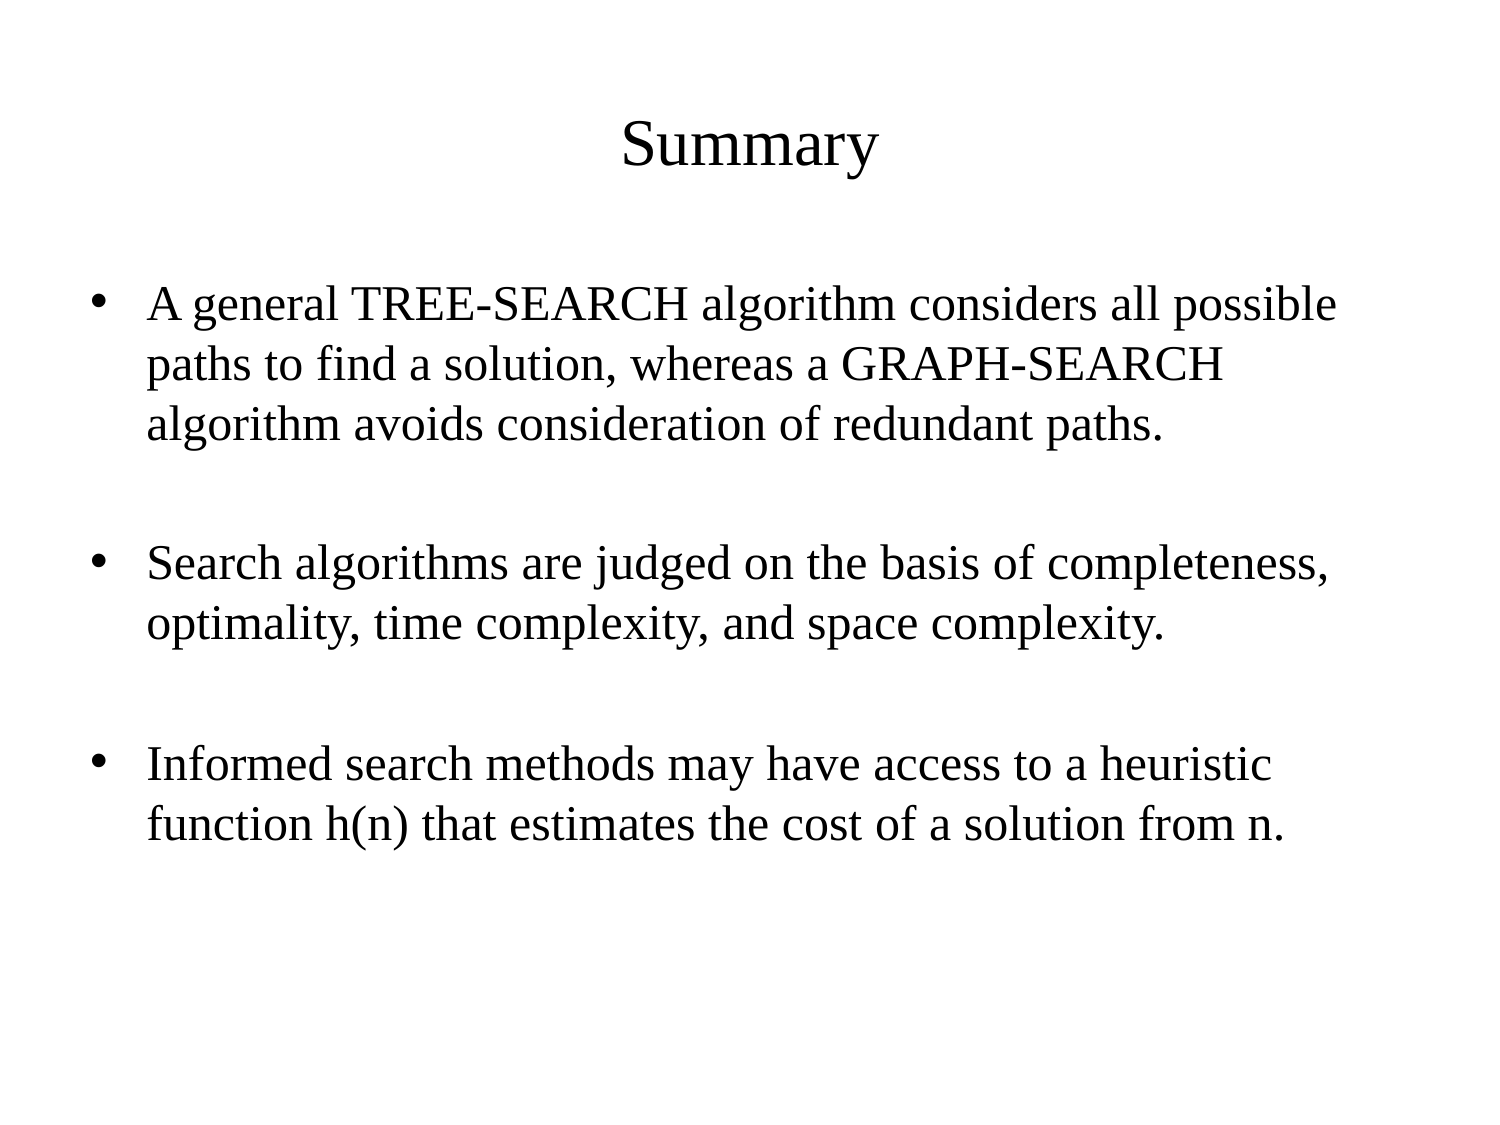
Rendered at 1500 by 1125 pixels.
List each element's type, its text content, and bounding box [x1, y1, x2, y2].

title Summary [75, 45, 1425, 233]
list A general TREE-SEARCH algorithm considers all possible paths to find a solution, whereas a GRAPH-SEARCH algorithm avoids consideration of redundant paths. Search algorithms are judged on the basis of completeness, optimality, time complexity, and space complexity. Informed search methods may have access to a heuristic function h(n) that estimates the cost of a solution from n. [75, 262, 1425, 1005]
